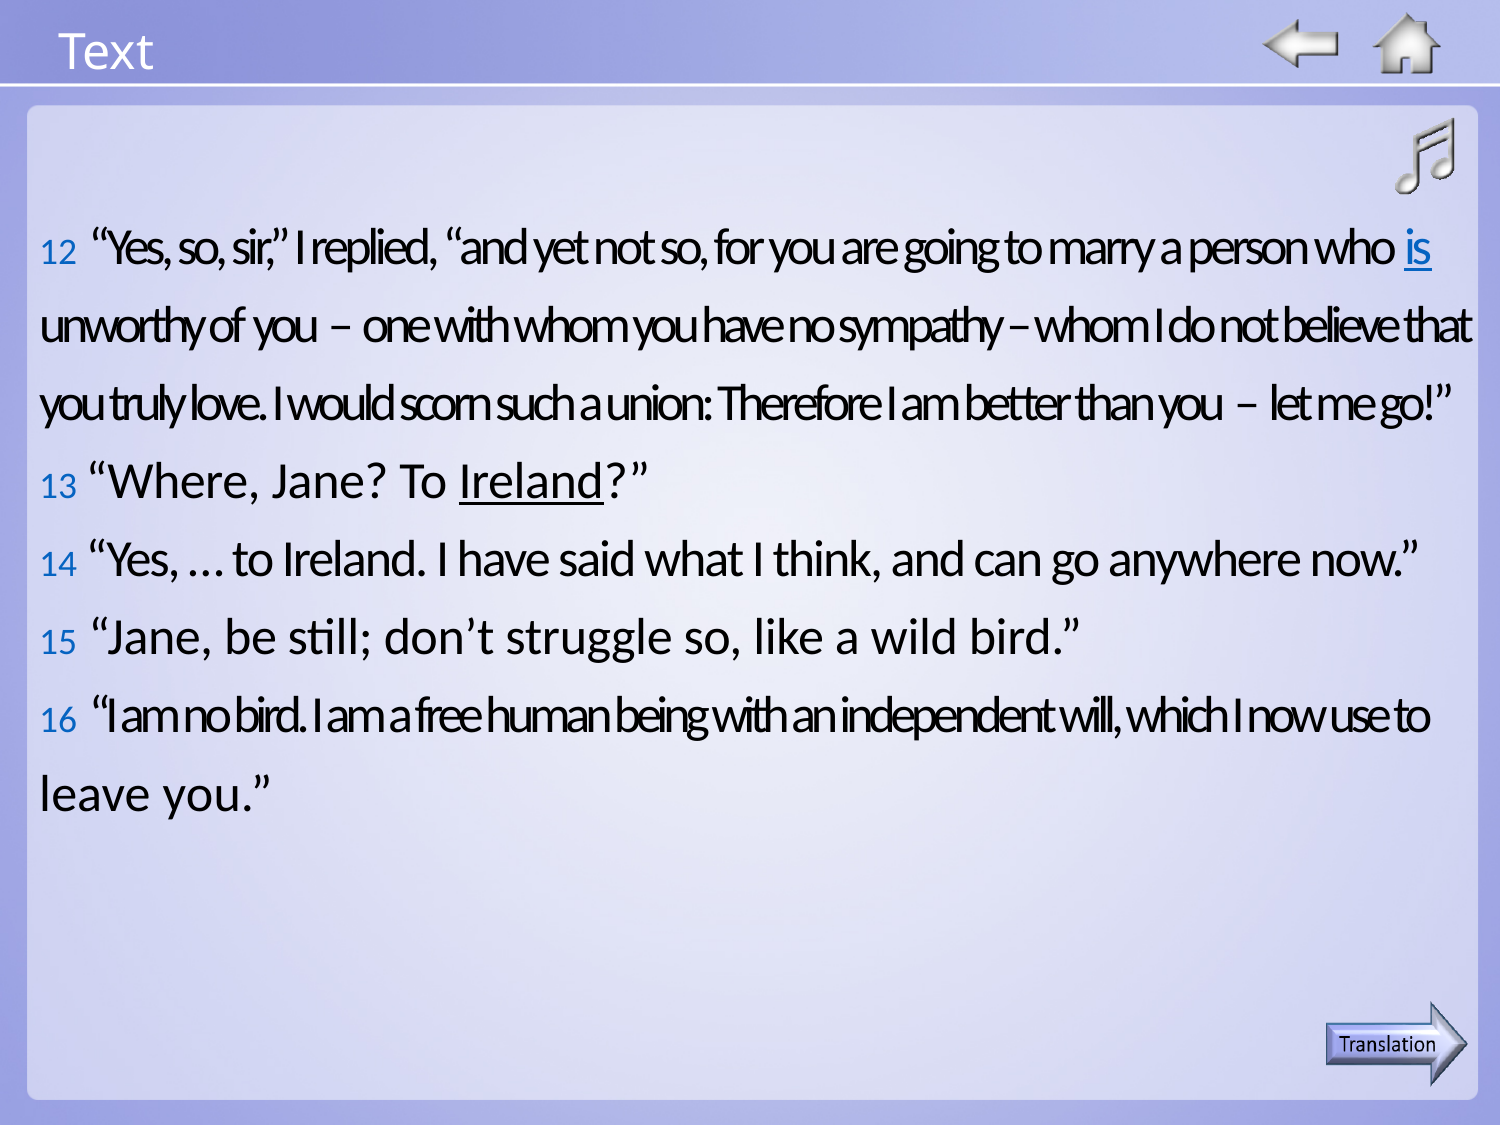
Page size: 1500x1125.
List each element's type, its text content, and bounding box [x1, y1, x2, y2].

list 12 “Yes, so, sir,” I replied, “and yet not so, for you are going to marry a person who is unworthy of you – one with whom you have no sympathy – whom I do not believe that you truly love. I would scorn such a union: Therefore I am better than you – let me go!” 13 “Where, Jane? To Ireland?” 14 “Yes, … to Ireland. I have said what I think, and can go anywhere now.” 15 “Jane, be still; don’t struggle so, like a wild bird.” 16 “I am no bird. I am a free human being with an independent will, which I now use to leave you.” [23, 189, 1499, 1091]
picture [0, 0, 1500, 1125]
text_box Text [43, 11, 170, 87]
